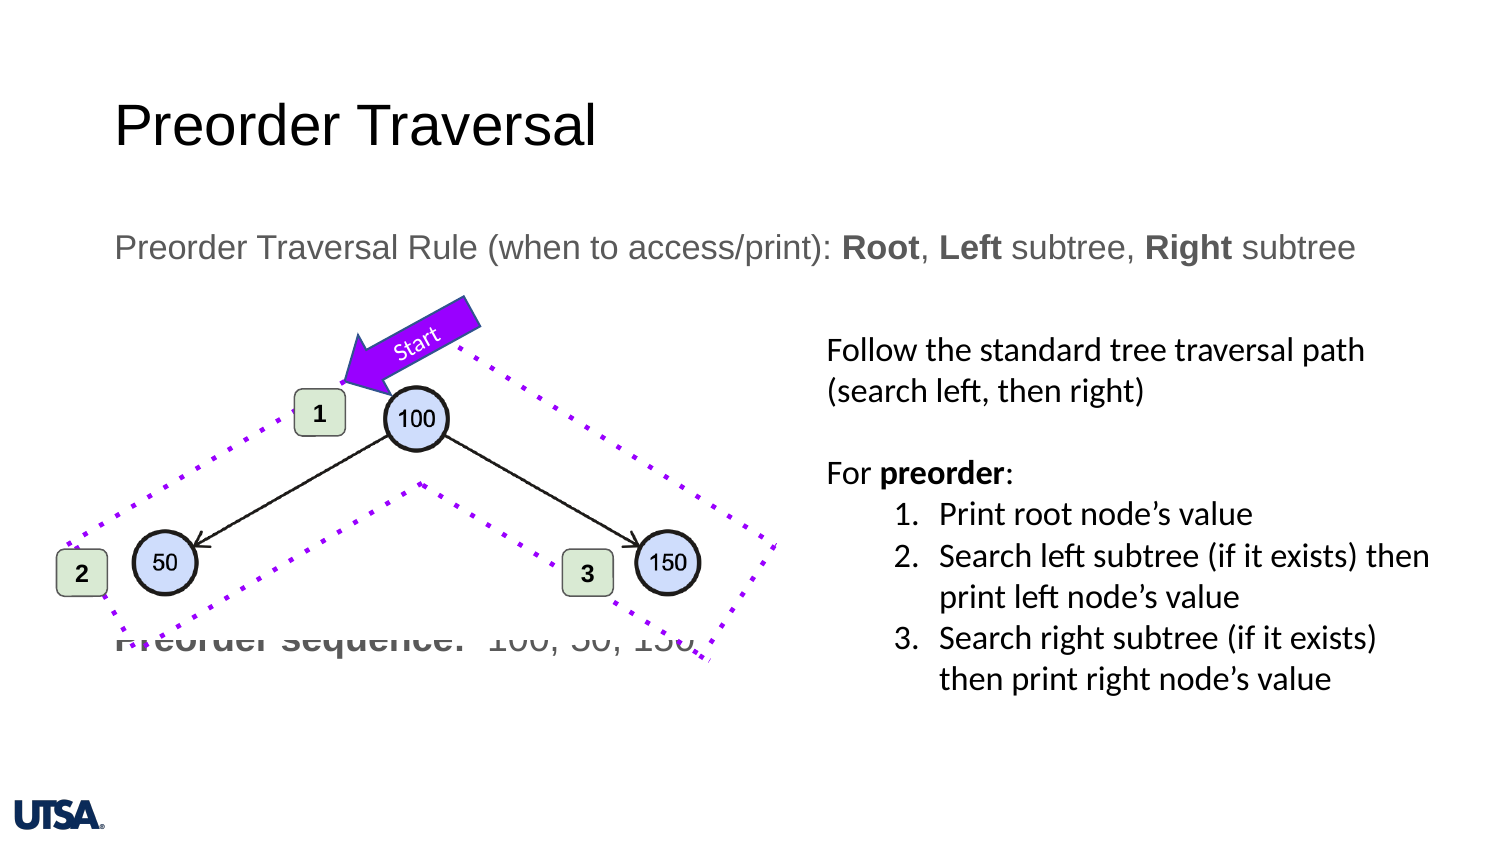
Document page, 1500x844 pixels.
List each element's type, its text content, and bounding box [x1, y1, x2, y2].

text_box Follow the standard tree traversal path (search left, then right) For preorder: Print root node’s value Search left subtree (if it exists) then print left node’s value Search right subtree (if it exists) then print right node’s value [815, 321, 1444, 691]
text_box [714, 553, 777, 659]
picture [93, 364, 458, 484]
list Preorder Traversal Rule (when to access/print): Root, Left subtree, Right subtree Preorder sequence: 100, 50, 150 [103, 224, 1397, 760]
text_box 2 [56, 550, 68, 597]
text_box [422, 484, 710, 661]
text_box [135, 482, 423, 652]
picture [14, 799, 105, 830]
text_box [458, 346, 776, 546]
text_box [65, 380, 345, 546]
title Preorder Traversal [103, 44, 1397, 208]
text_box Start [349, 296, 481, 363]
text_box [73, 541, 135, 648]
